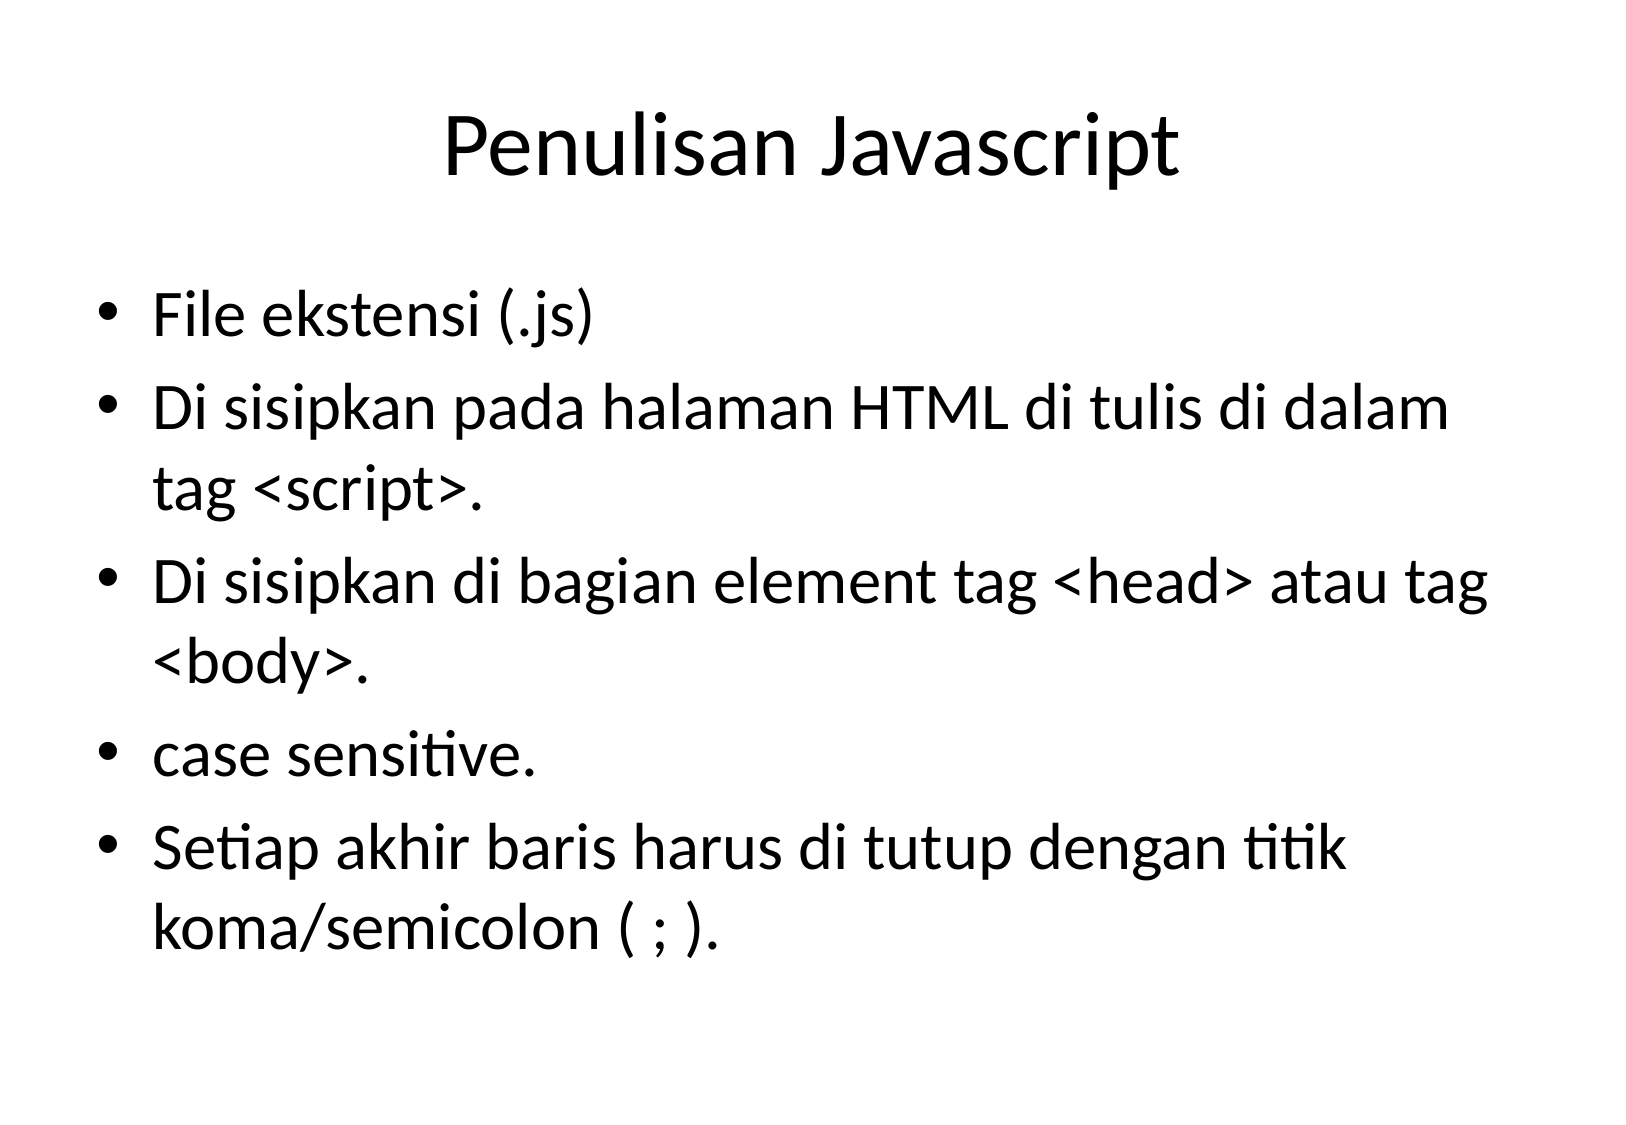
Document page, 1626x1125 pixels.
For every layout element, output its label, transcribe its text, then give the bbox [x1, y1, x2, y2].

list File ekstensi (.js) Di sisipkan pada halaman HTML di tulis di dalam tag <script>. Di sisipkan di bagian element tag <head> atau tag <body>. case sensitive. Setiap akhir baris harus di tutup dengan titik koma/semicolon ( ; ). [81, 262, 1544, 1005]
title Penulisan Javascript [81, 45, 1544, 233]
